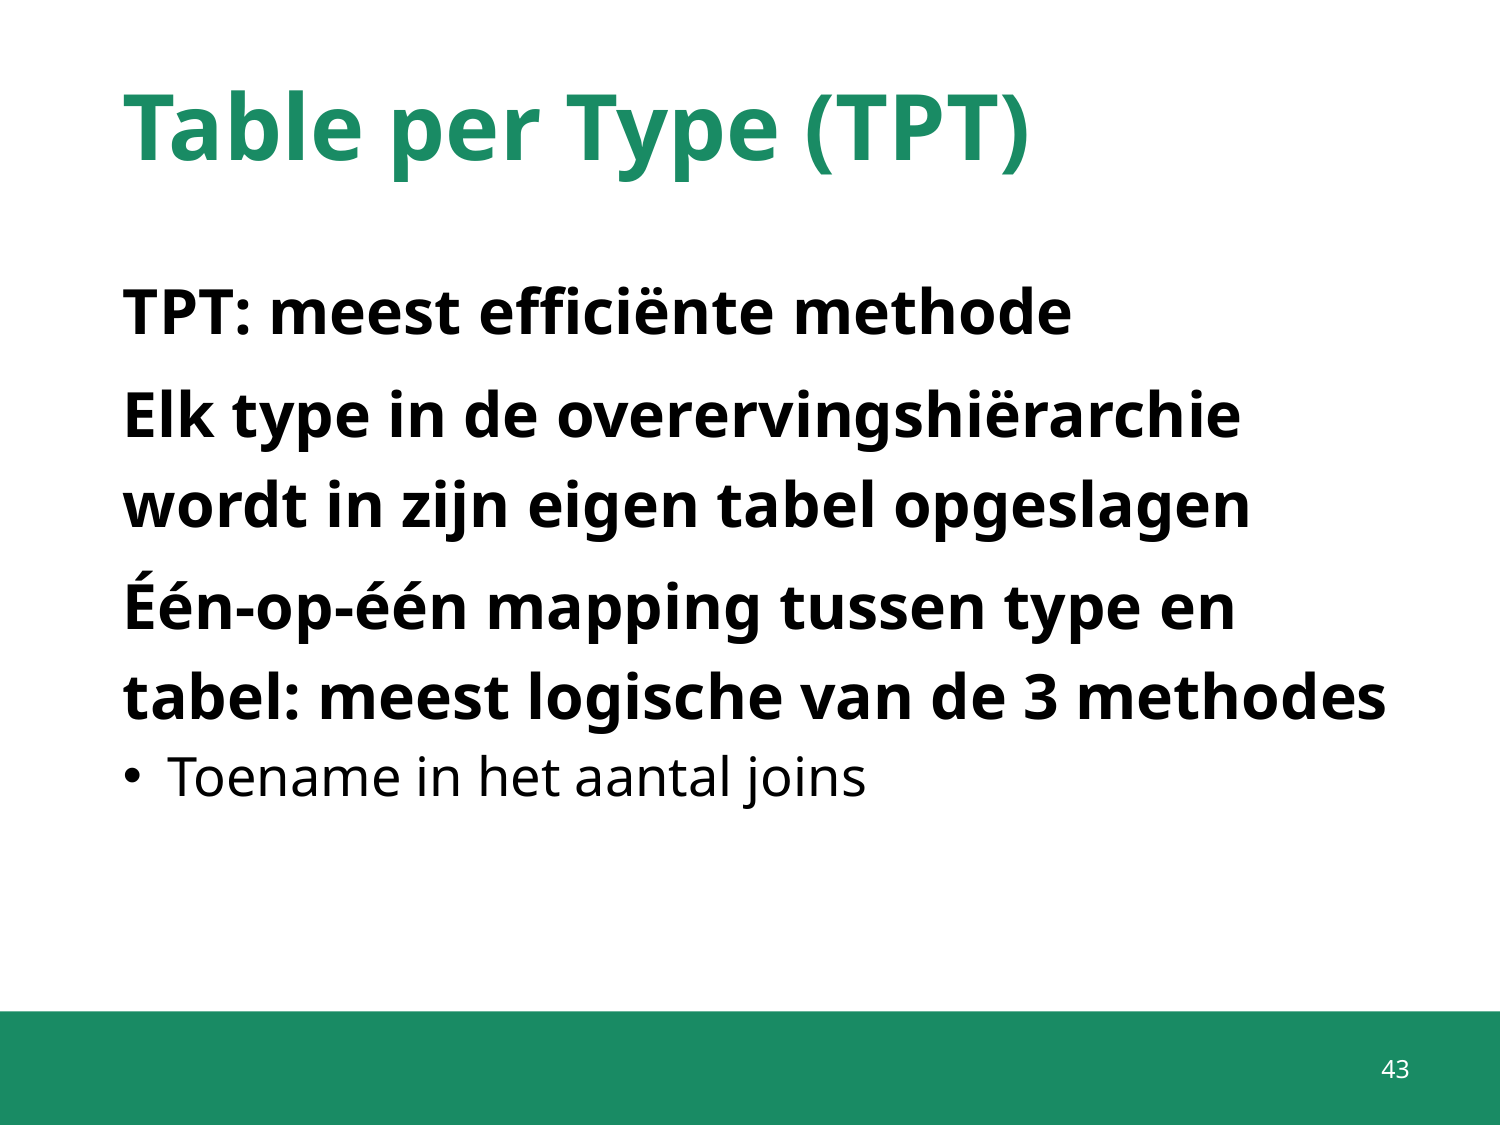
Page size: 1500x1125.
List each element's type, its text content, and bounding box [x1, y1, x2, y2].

slide_number 43 [1338, 1040, 1425, 1101]
list TPT: meest efficiënte methode Elk type in de overervingshiërarchie wordt in zijn eigen tabel opgeslagen Één-op-één mapping tussen type en tabel: meest logische van de 3 methodes Toename in het aantal joins [107, 249, 1425, 993]
title Table per Type (TPT) [107, 30, 1425, 218]
